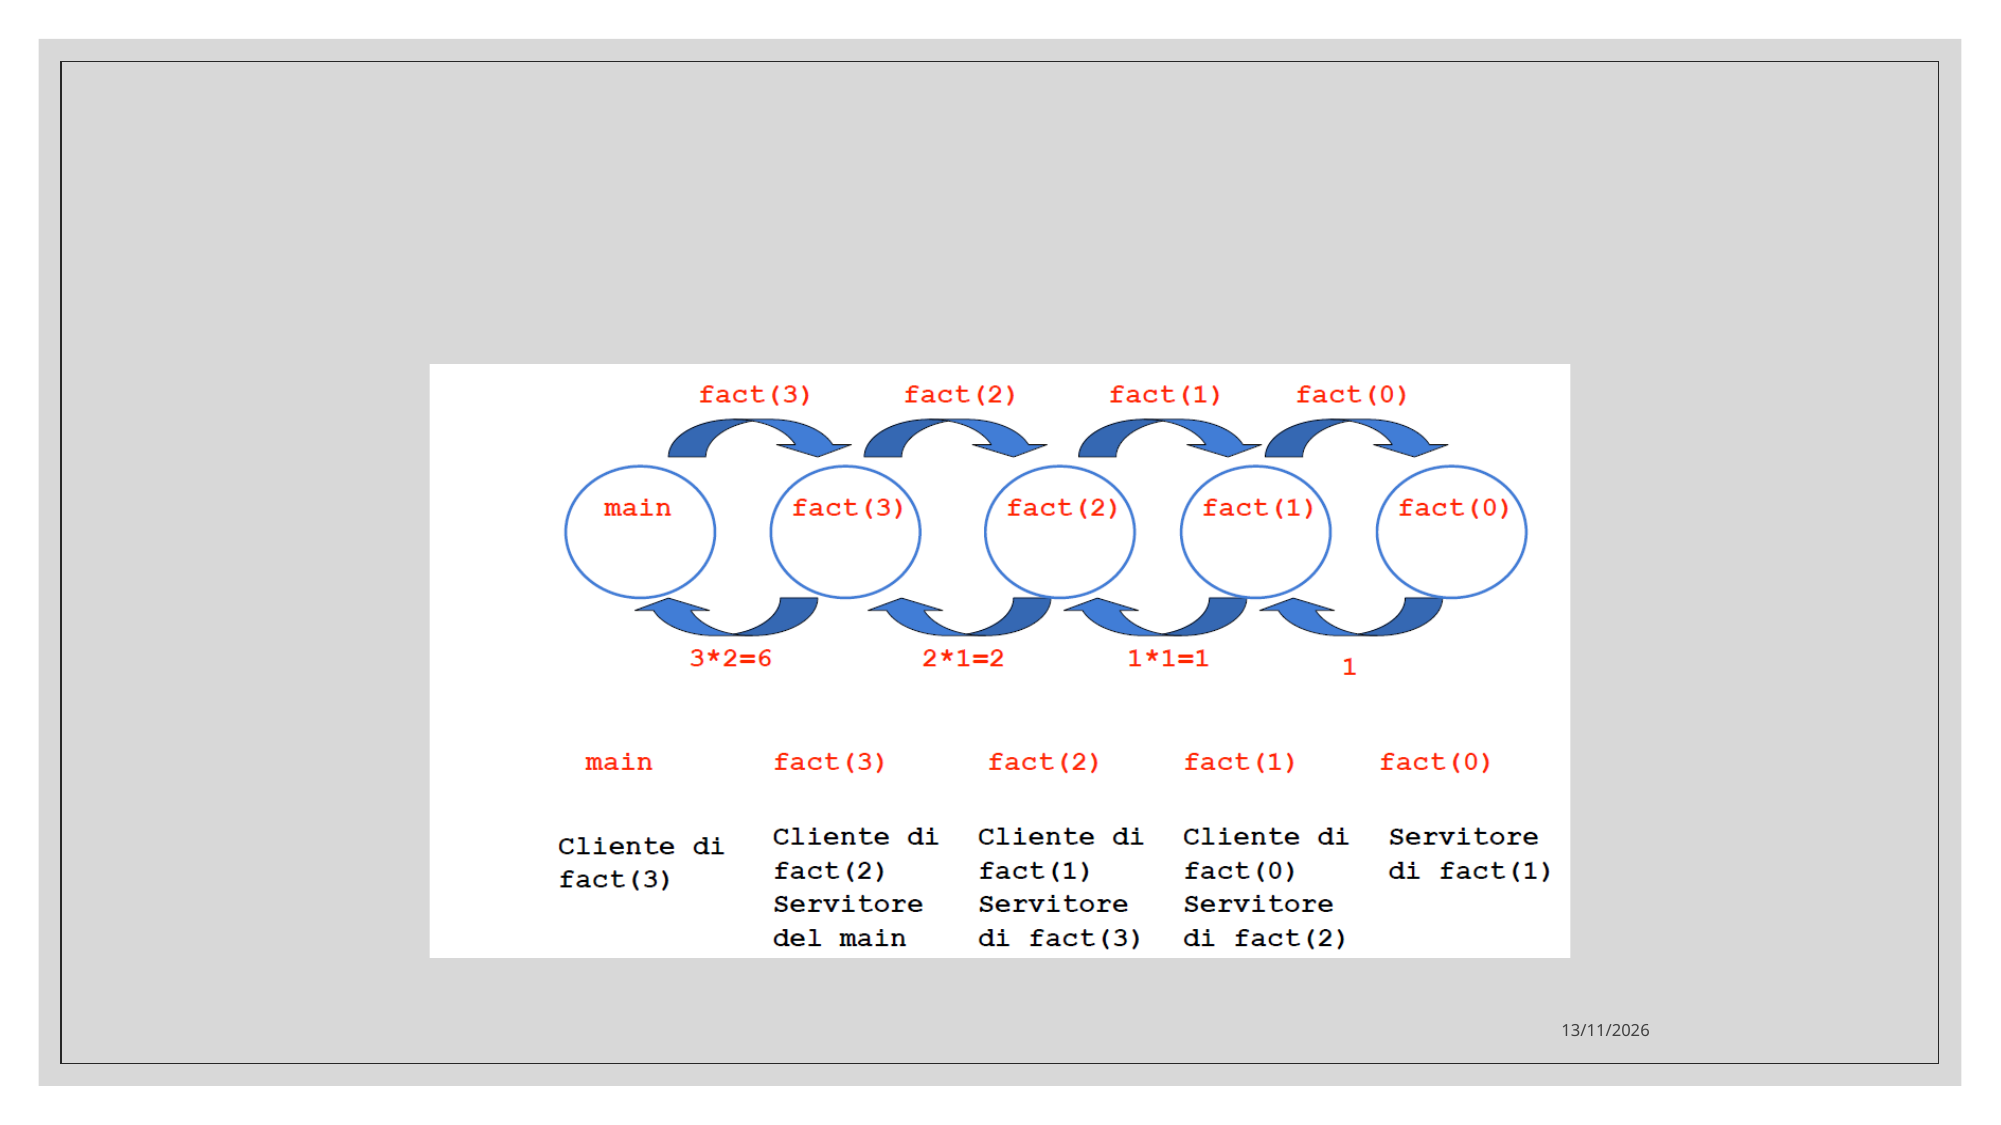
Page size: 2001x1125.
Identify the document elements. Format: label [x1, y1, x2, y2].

slide_number [1190, 990, 1665, 1050]
list [429, 363, 1571, 958]
